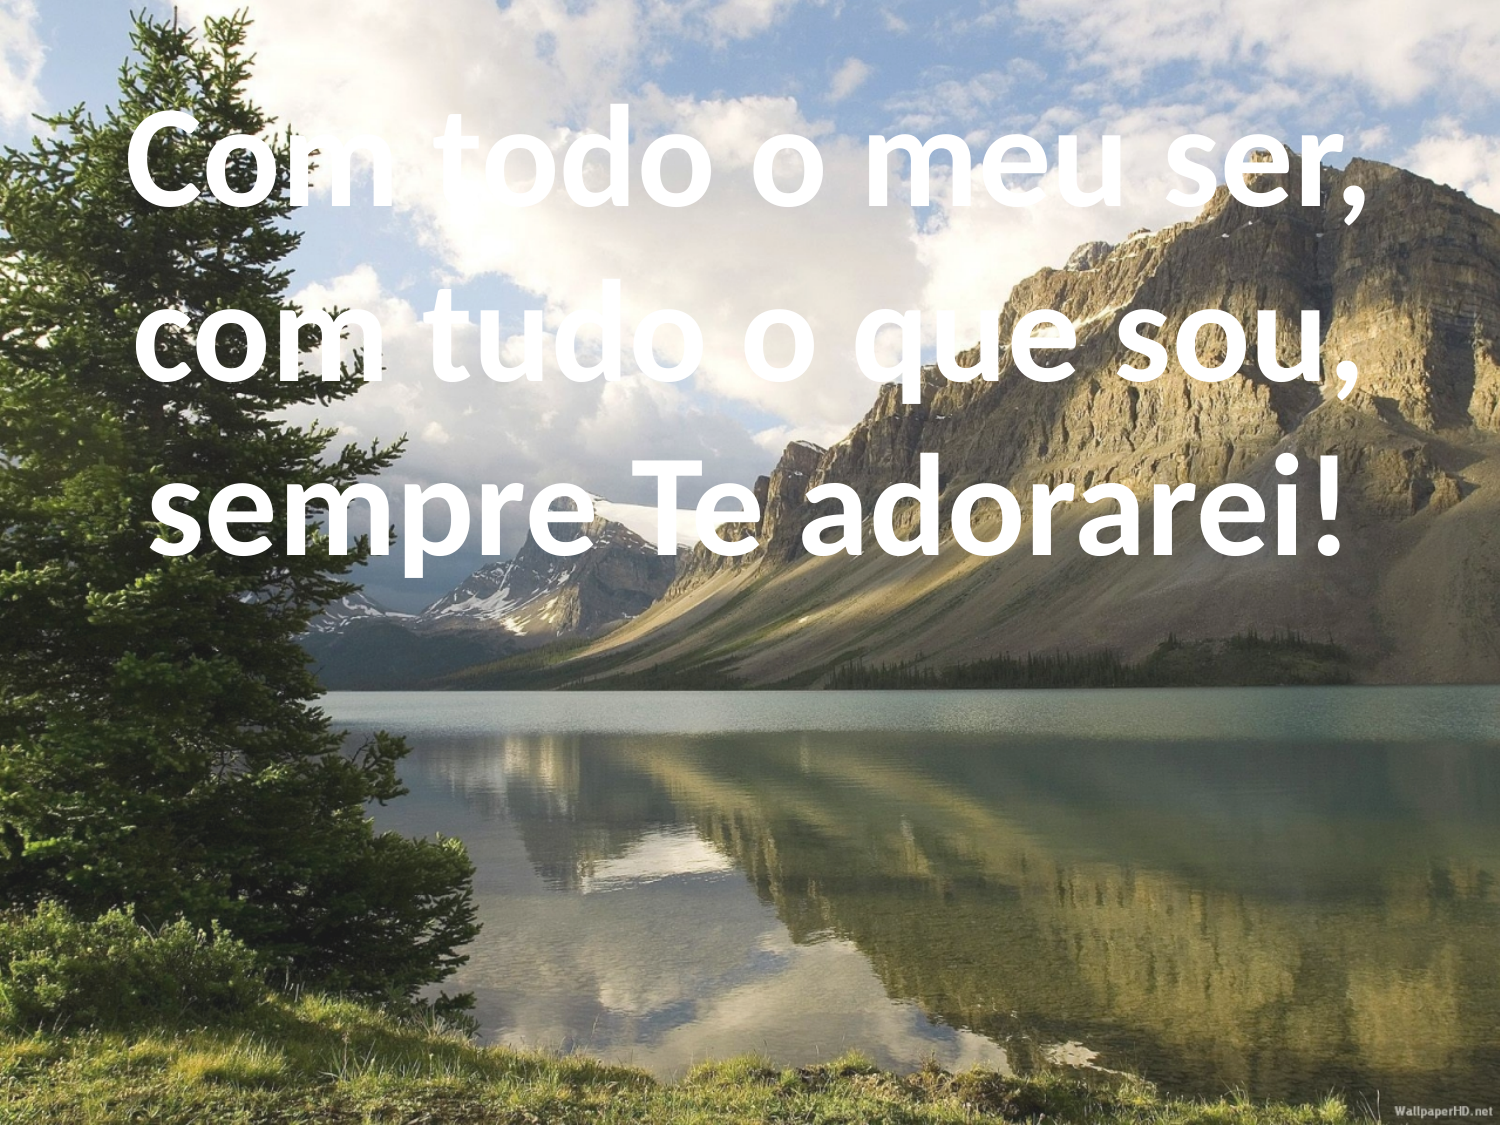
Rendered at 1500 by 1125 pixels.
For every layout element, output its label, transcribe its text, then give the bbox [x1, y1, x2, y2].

subtitle Com todo o meu ser, com tudo o que sou, sempre Te adorarei! [0, 52, 1500, 705]
